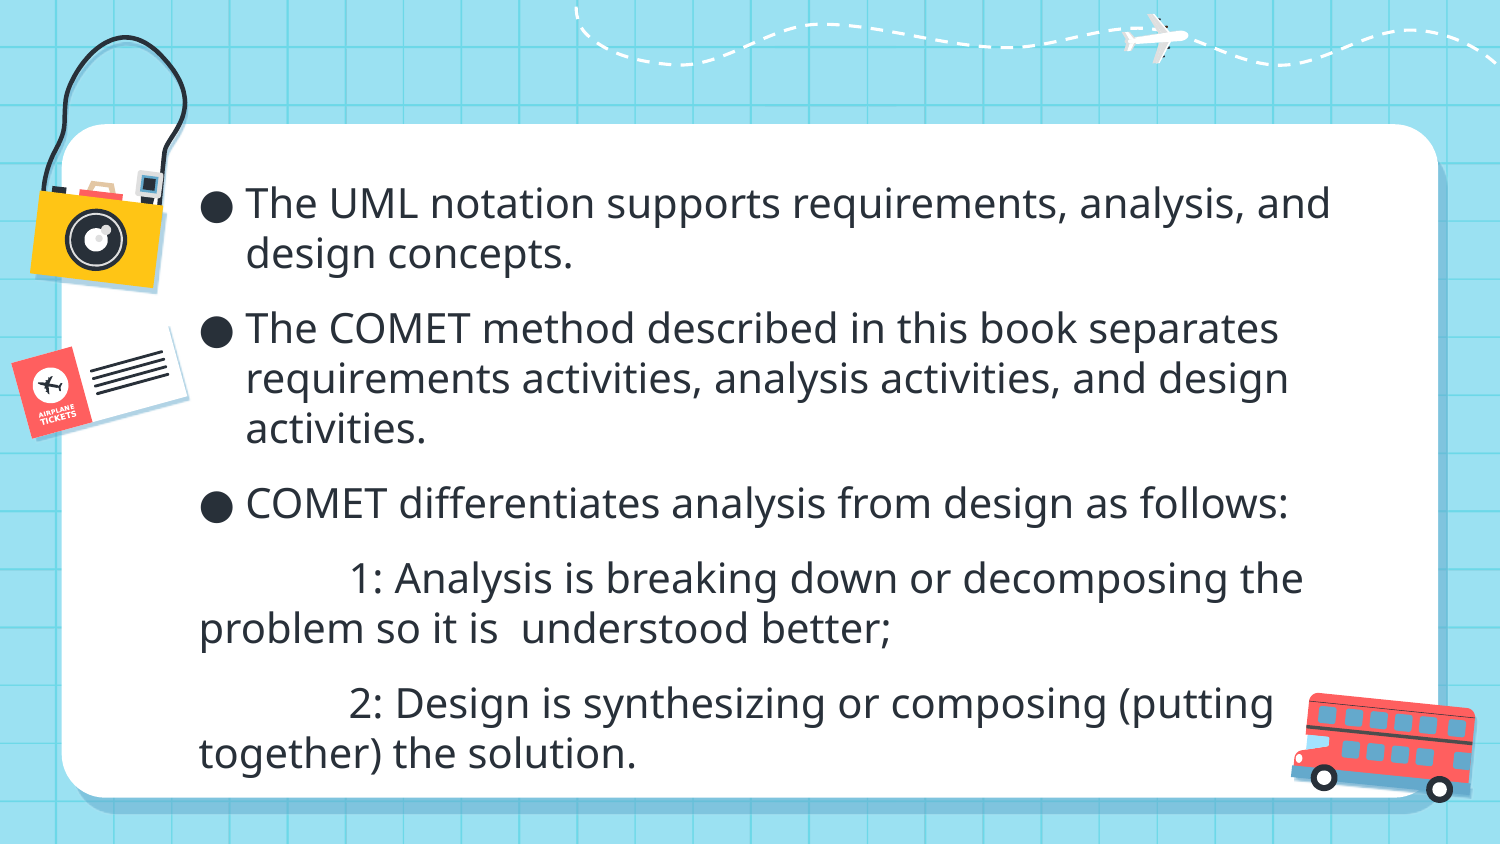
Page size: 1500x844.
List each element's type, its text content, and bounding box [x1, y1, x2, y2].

text_box The UML notation supports requirements, analysis, and design concepts. The COMET method described in this book separates requirements activities, analysis activities, and design activities. COMET differentiates analysis from design as follows: 1: Analysis is breaking down or decomposing the problem so it is understood better; 2: Design is synthesizing or composing (putting together) the solution. [183, 162, 1450, 727]
